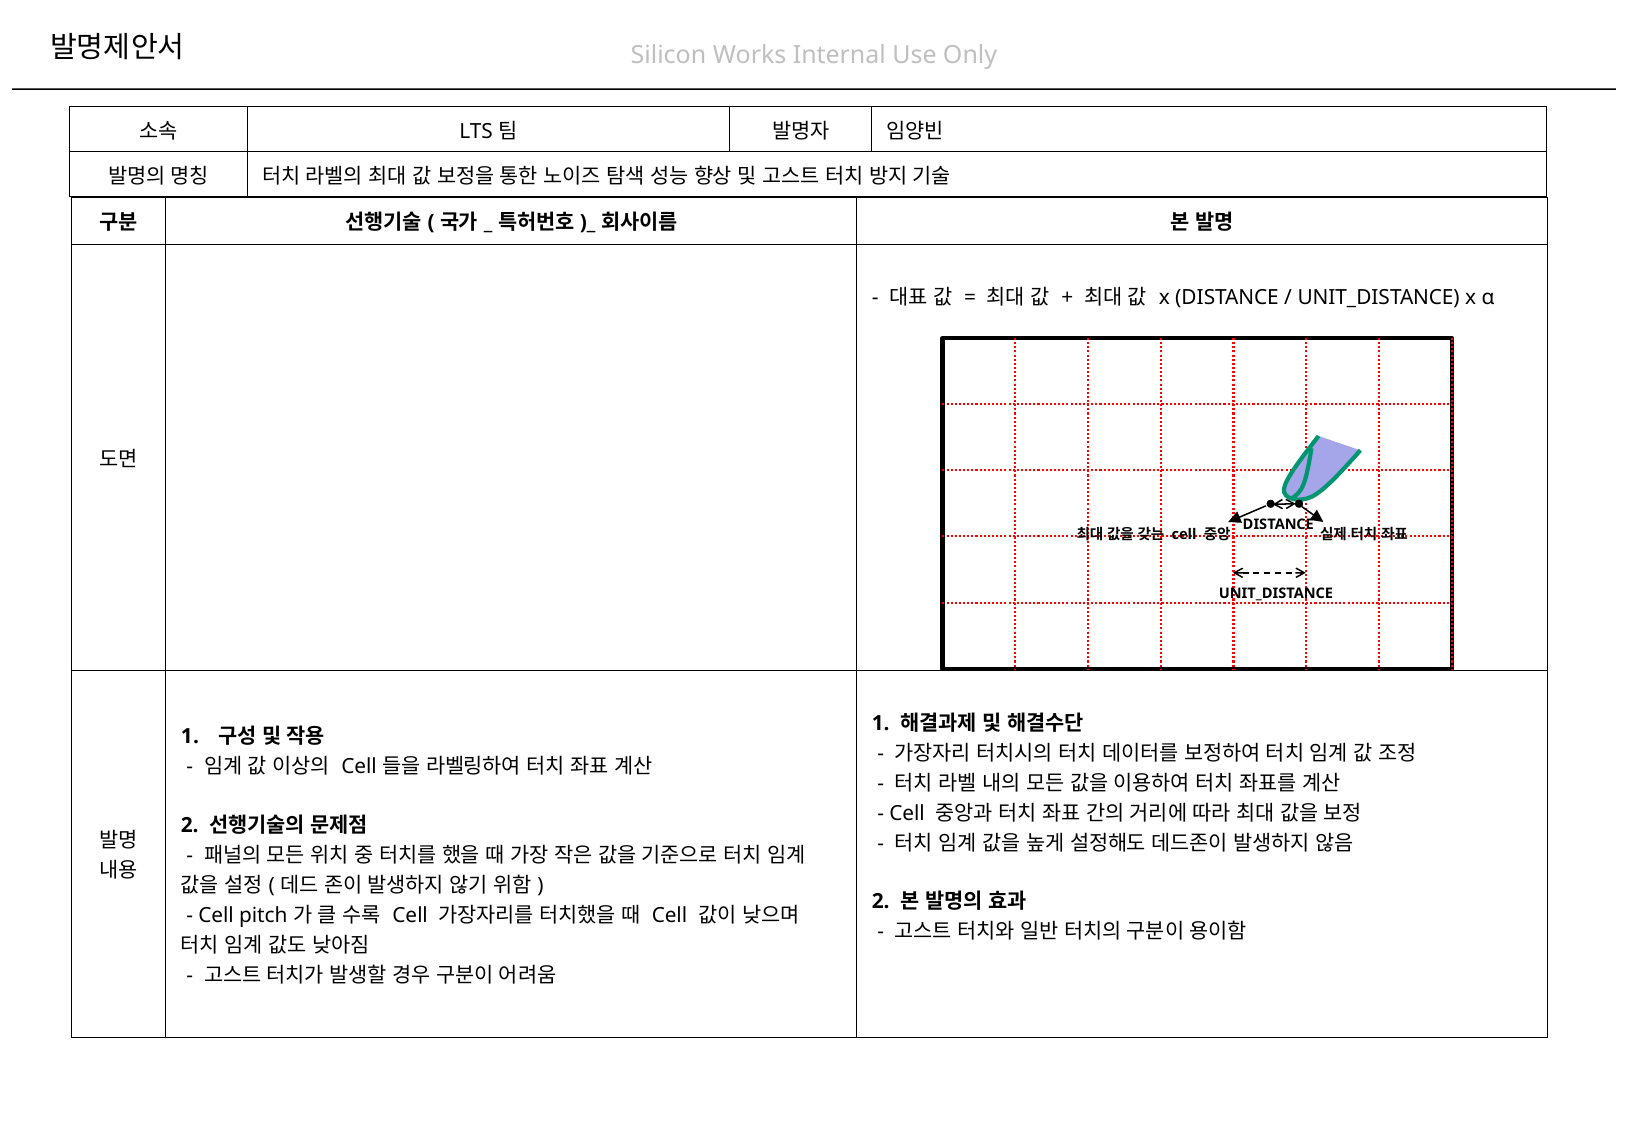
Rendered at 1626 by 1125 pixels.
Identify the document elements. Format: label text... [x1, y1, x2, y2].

table_cell 도면 [72, 245, 165, 670]
table_cell 발명의 명칭 [70, 152, 247, 196]
table_cell 구성 및 작용 - 임계 값 이상의 Cell들을 라벨링하여 터치 좌표 계산 2. 선행기술의 문제점 - 패널의 모든 위치 중 터치를 했을 때 가장 작은 값을 기준으로 터치 임계 값을 설정(데드 존이 발생하지 않기 위함) - Cell pitch가 클 수록 Cell 가장자리를 터치했을 때 Cell 값이 낮으며 터치 임계 값도 낮아짐 - 고스트 터치가 발생할 경우 구분이 어려움 [166, 671, 856, 1037]
table_cell - 대표 값 = 최대 값 + 최대 값 x (DISTANCE / UNIT_DISTANCE) x α [857, 245, 1547, 670]
table_header 구분 [72, 198, 165, 244]
table_header 임양빈 [872, 107, 1546, 151]
table_header LTS팀 [248, 107, 729, 151]
table_header 선행기술(국가_특허번호)_회사이름 [166, 198, 856, 244]
table_cell 터치 라벨의 최대 값 보정을 통한 노이즈 탐색 성능 향상 및 고스트 터치 방지 기술 [248, 152, 1546, 196]
table_header 발명자 [730, 107, 871, 151]
table_header 소속 [70, 107, 247, 151]
table_cell 1. 해결과제 및 해결수단 - 가장자리 터치시의 터치 데이터를 보정하여 터치 임계 값 조정 - 터치 라벨 내의 모든 값을 이용하여 터치 좌표를 계산 - Cell 중앙과 터치 좌표 간의 거리에 따라 최대 값을 보정 - 터치 임계 값을 높게 설정해도 데드존이 발생하지 않음 2. 본 발명의 효과 - 고스트 터치와 일반 터치의 구분이 용이함 [857, 671, 1547, 1037]
table_cell [166, 245, 856, 670]
table_header 본 발명 [857, 198, 1547, 244]
title 발명제안서 [35, 19, 683, 72]
table_cell 발명 내용 [72, 671, 165, 1037]
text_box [942, 337, 1453, 670]
